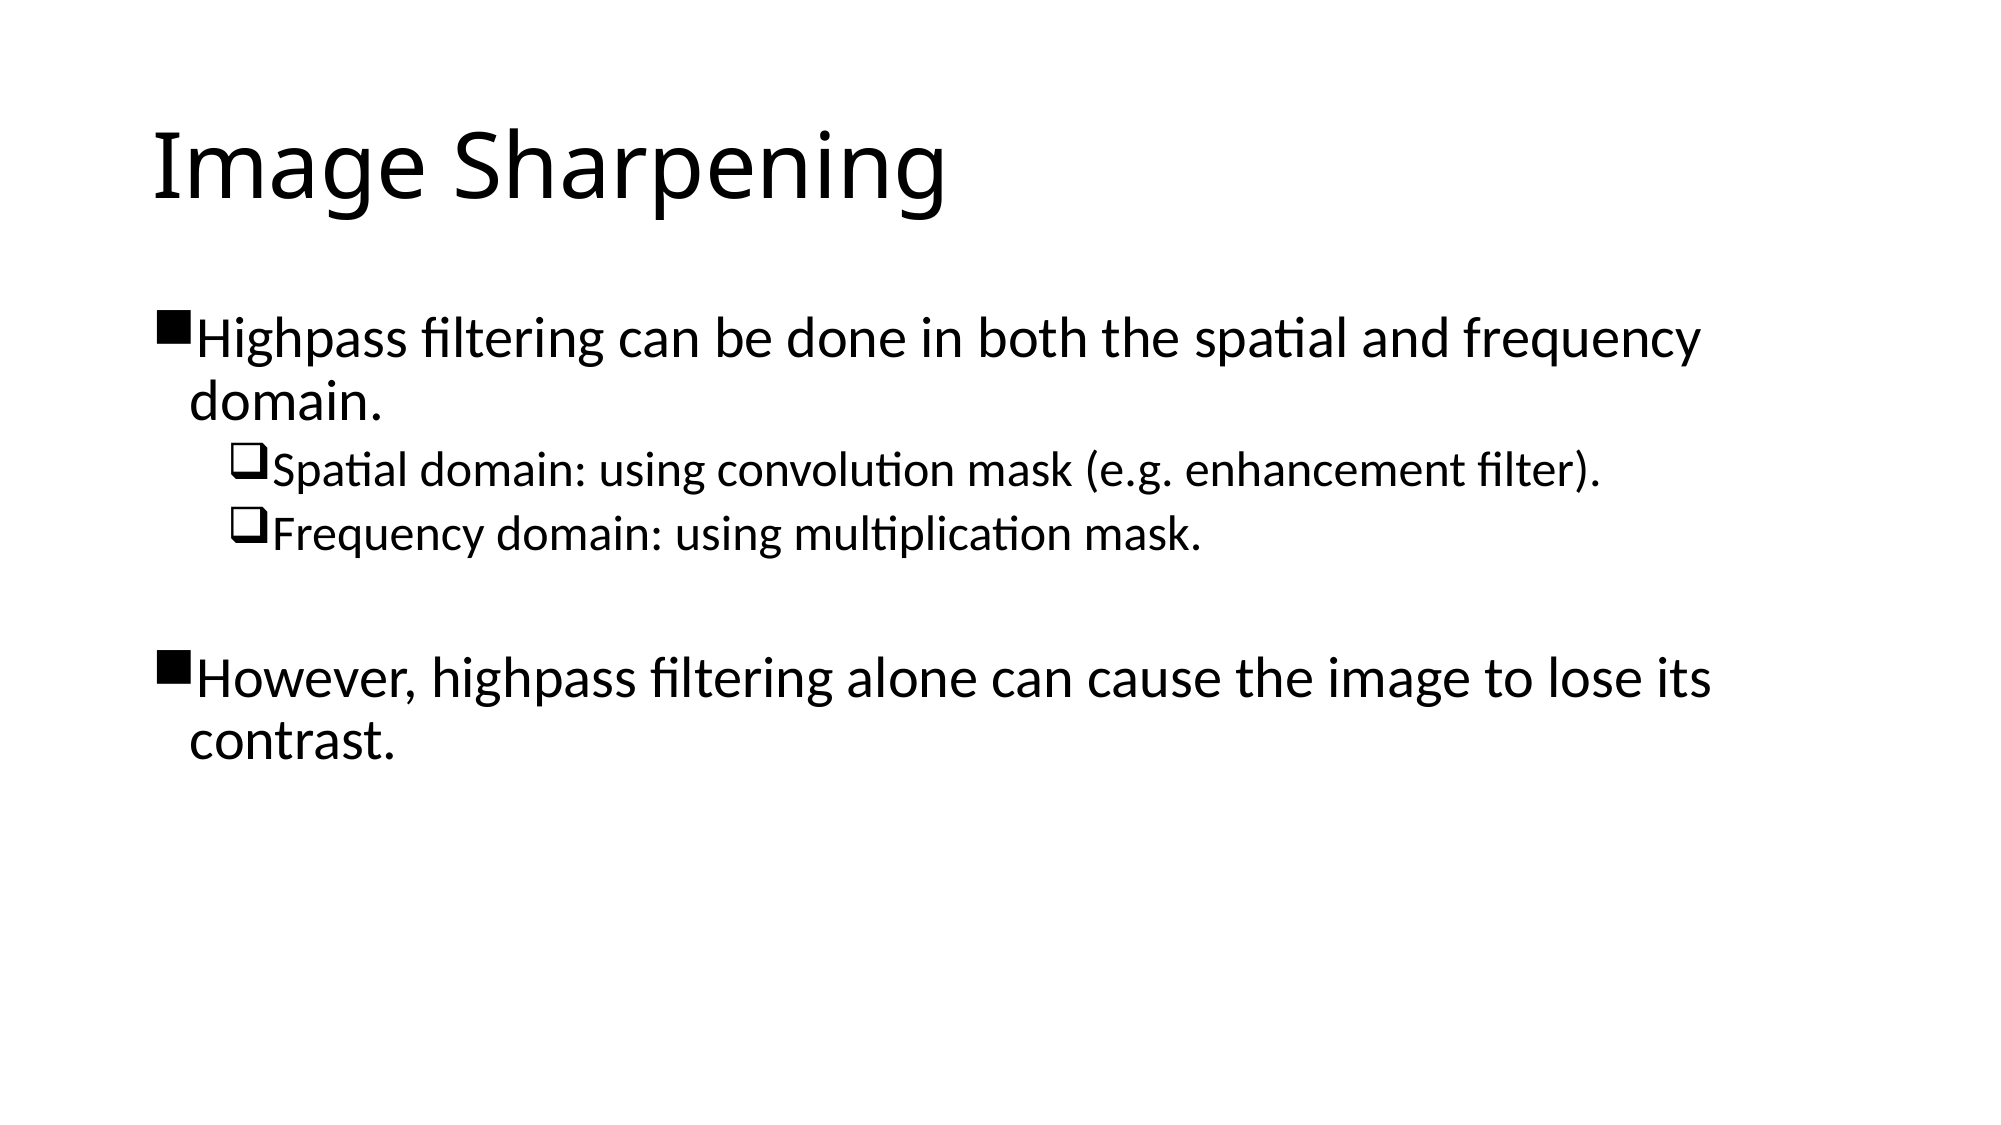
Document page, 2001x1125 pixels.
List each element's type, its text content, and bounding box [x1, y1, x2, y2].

title Image Sharpening [137, 59, 1863, 278]
list Highpass filtering can be done in both the spatial and frequency domain. Spatial domain: using convolution mask (e.g. enhancement filter). Frequency domain: using multiplication mask. However, highpass filtering alone can cause the image to lose its contrast. [137, 299, 1863, 1014]
